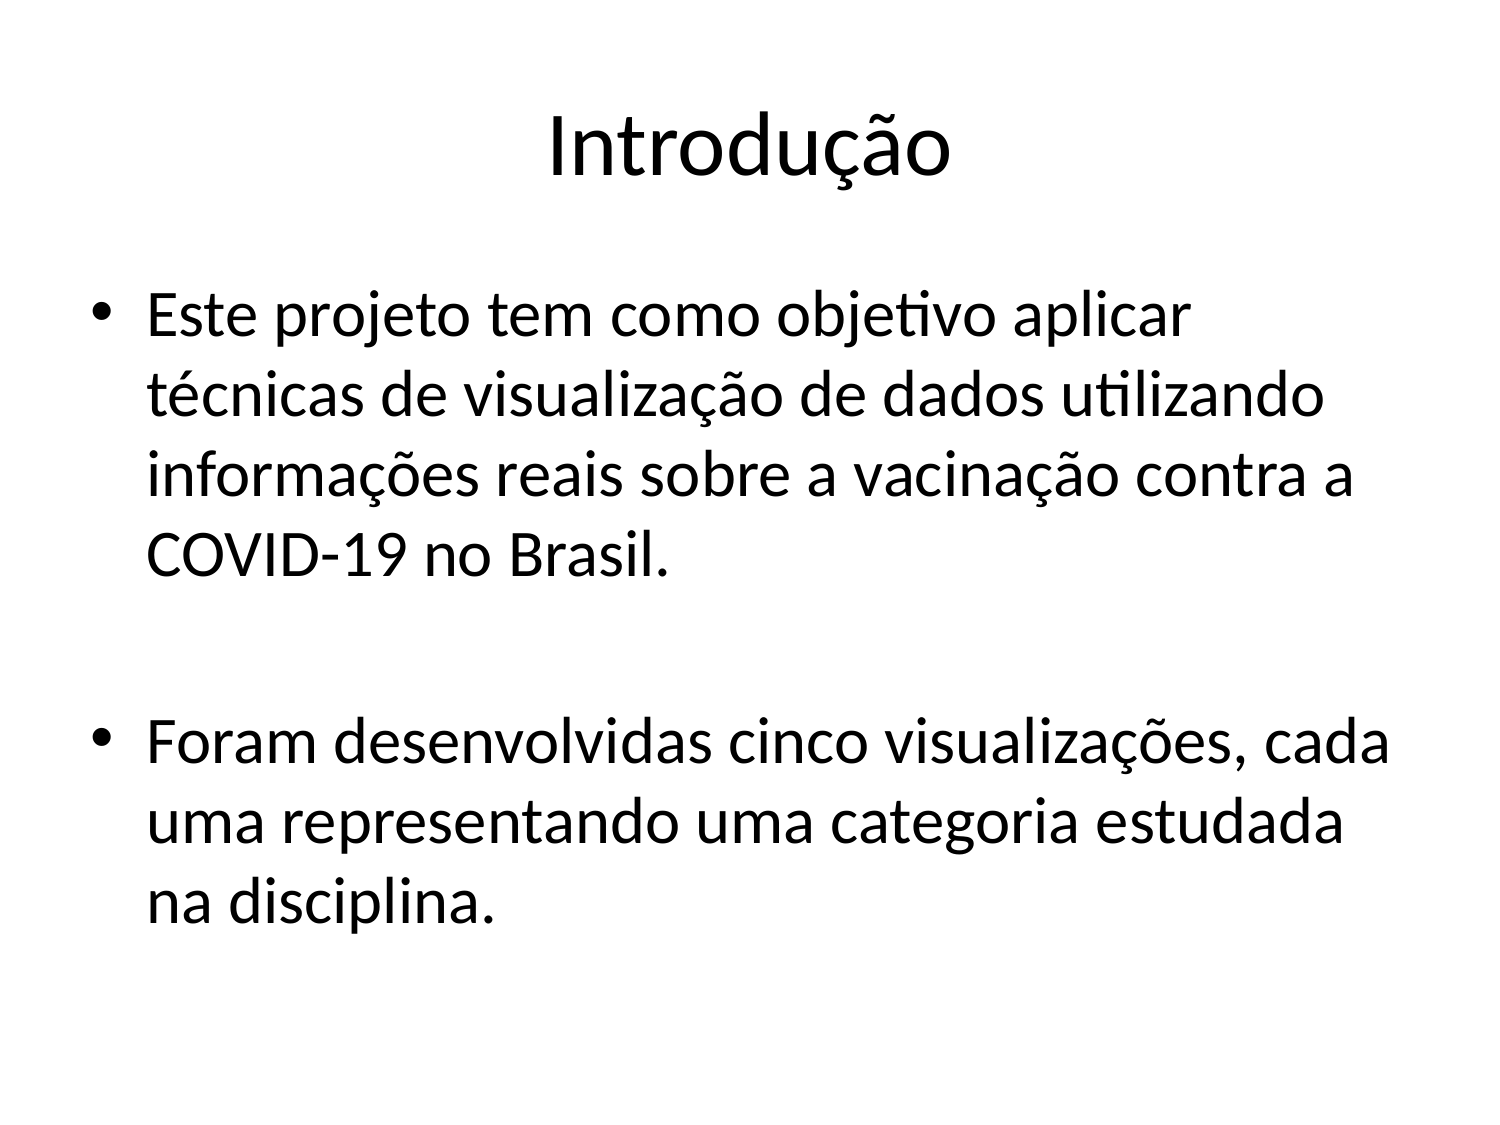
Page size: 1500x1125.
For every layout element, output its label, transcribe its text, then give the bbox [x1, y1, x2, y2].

list Este projeto tem como objetivo aplicar técnicas de visualização de dados utilizando informações reais sobre a vacinação contra a COVID-19 no Brasil. Foram desenvolvidas cinco visualizações, cada uma representando uma categoria estudada na disciplina. [75, 262, 1425, 1005]
title Introdução [75, 45, 1425, 233]
